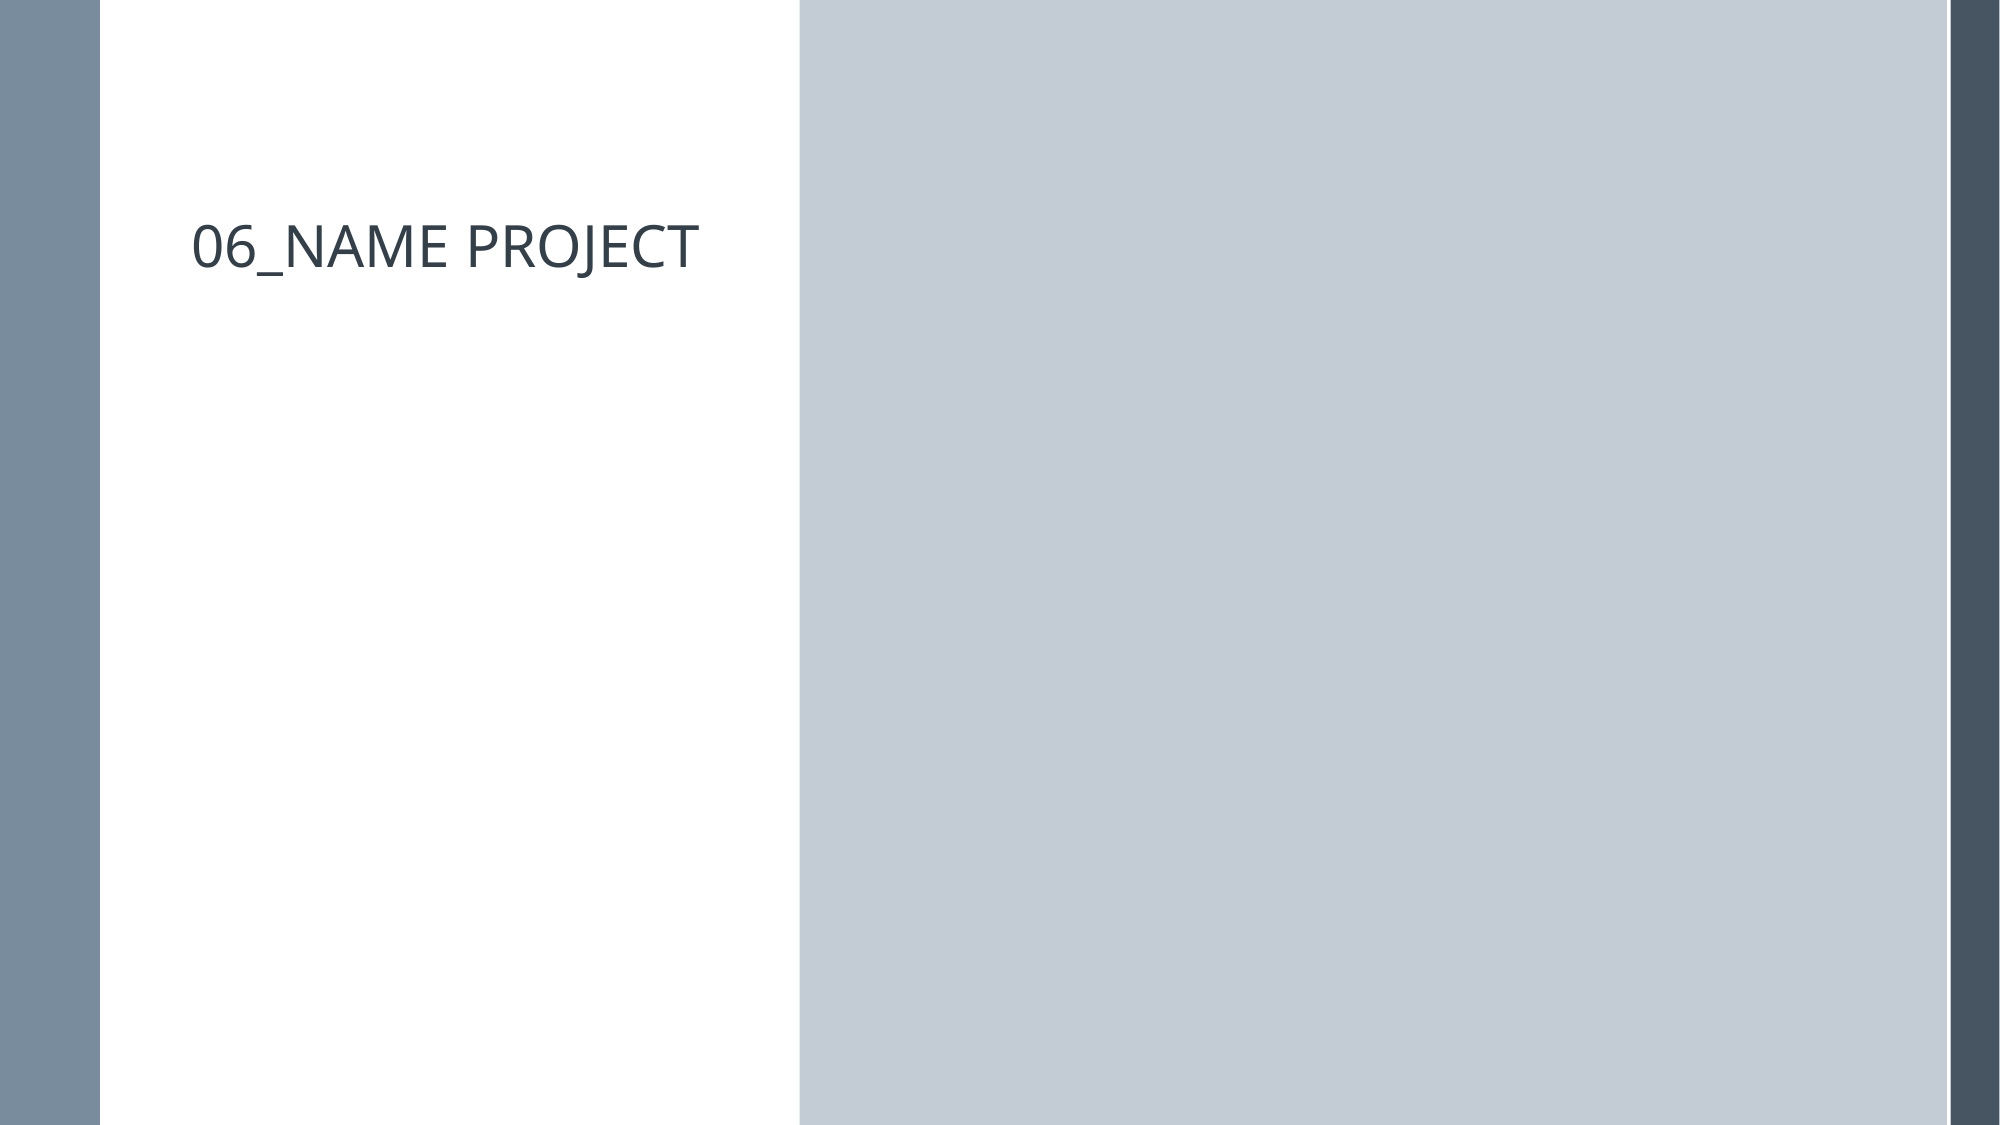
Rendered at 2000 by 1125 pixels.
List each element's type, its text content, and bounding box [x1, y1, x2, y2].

title 06_name project [176, 62, 717, 288]
